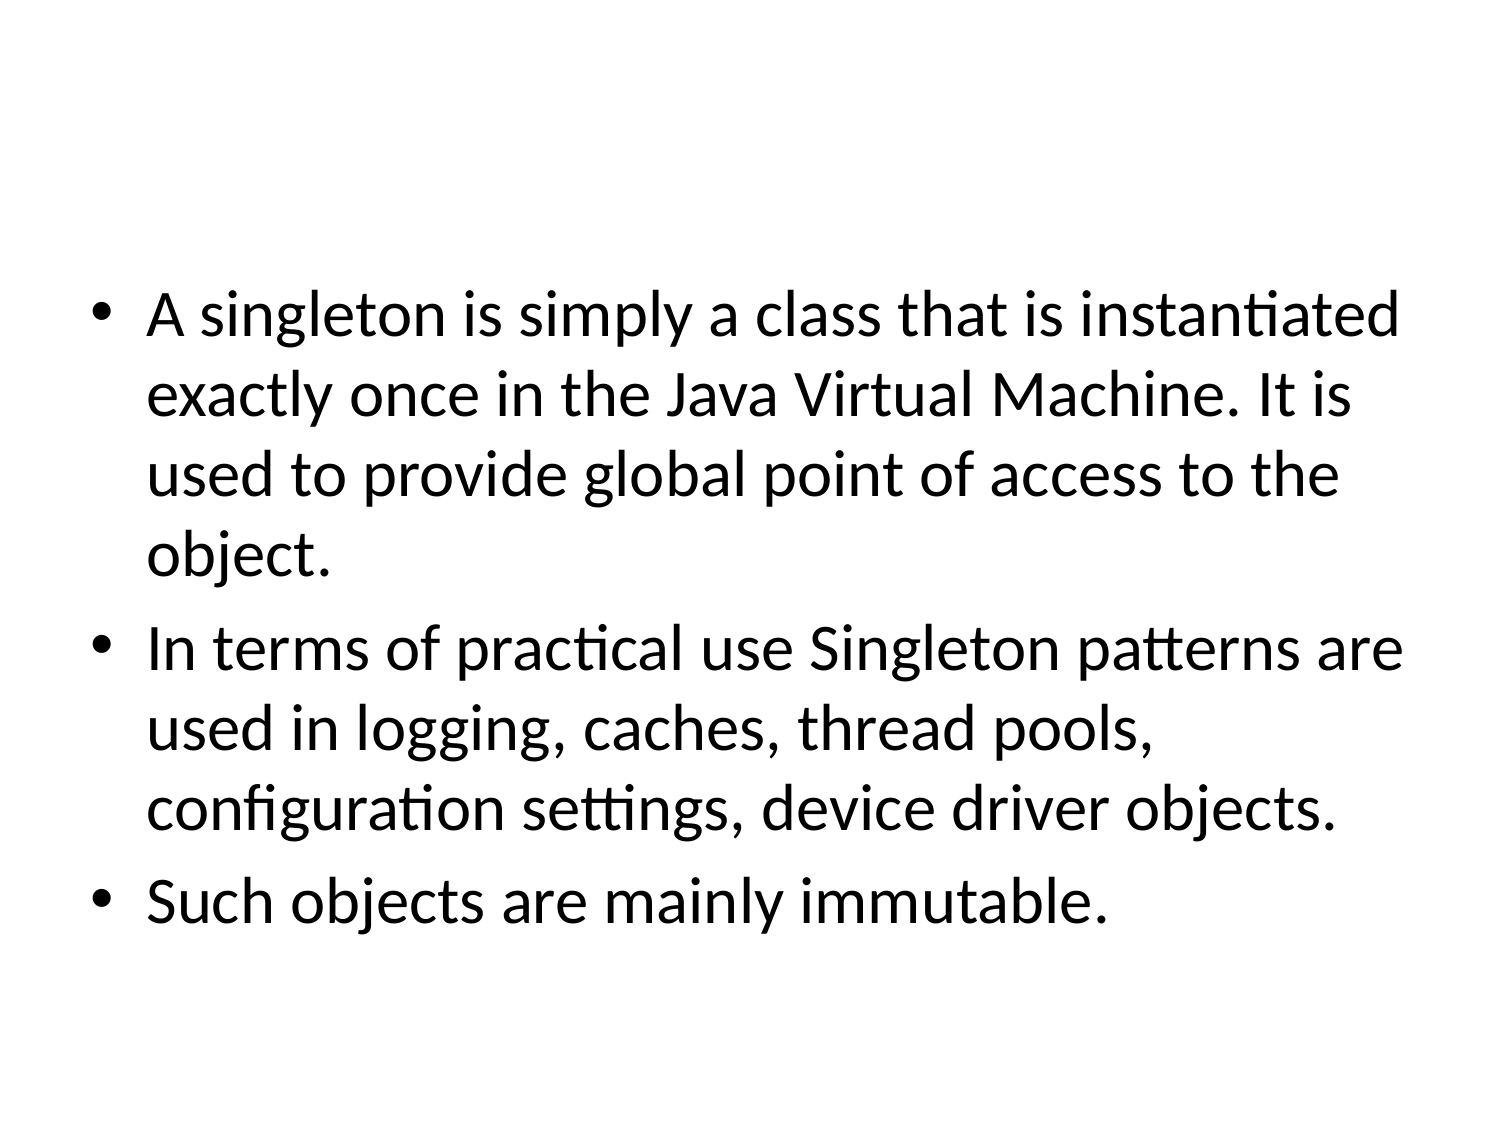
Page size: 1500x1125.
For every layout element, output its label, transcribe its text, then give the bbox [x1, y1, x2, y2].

list A singleton is simply a class that is instantiated exactly once in the Java Virtual Machine. It is used to provide global point of access to the object. In terms of practical use Singleton patterns are used in logging, caches, thread pools, configuration settings, device driver objects. Such objects are mainly immutable. [75, 262, 1425, 1005]
